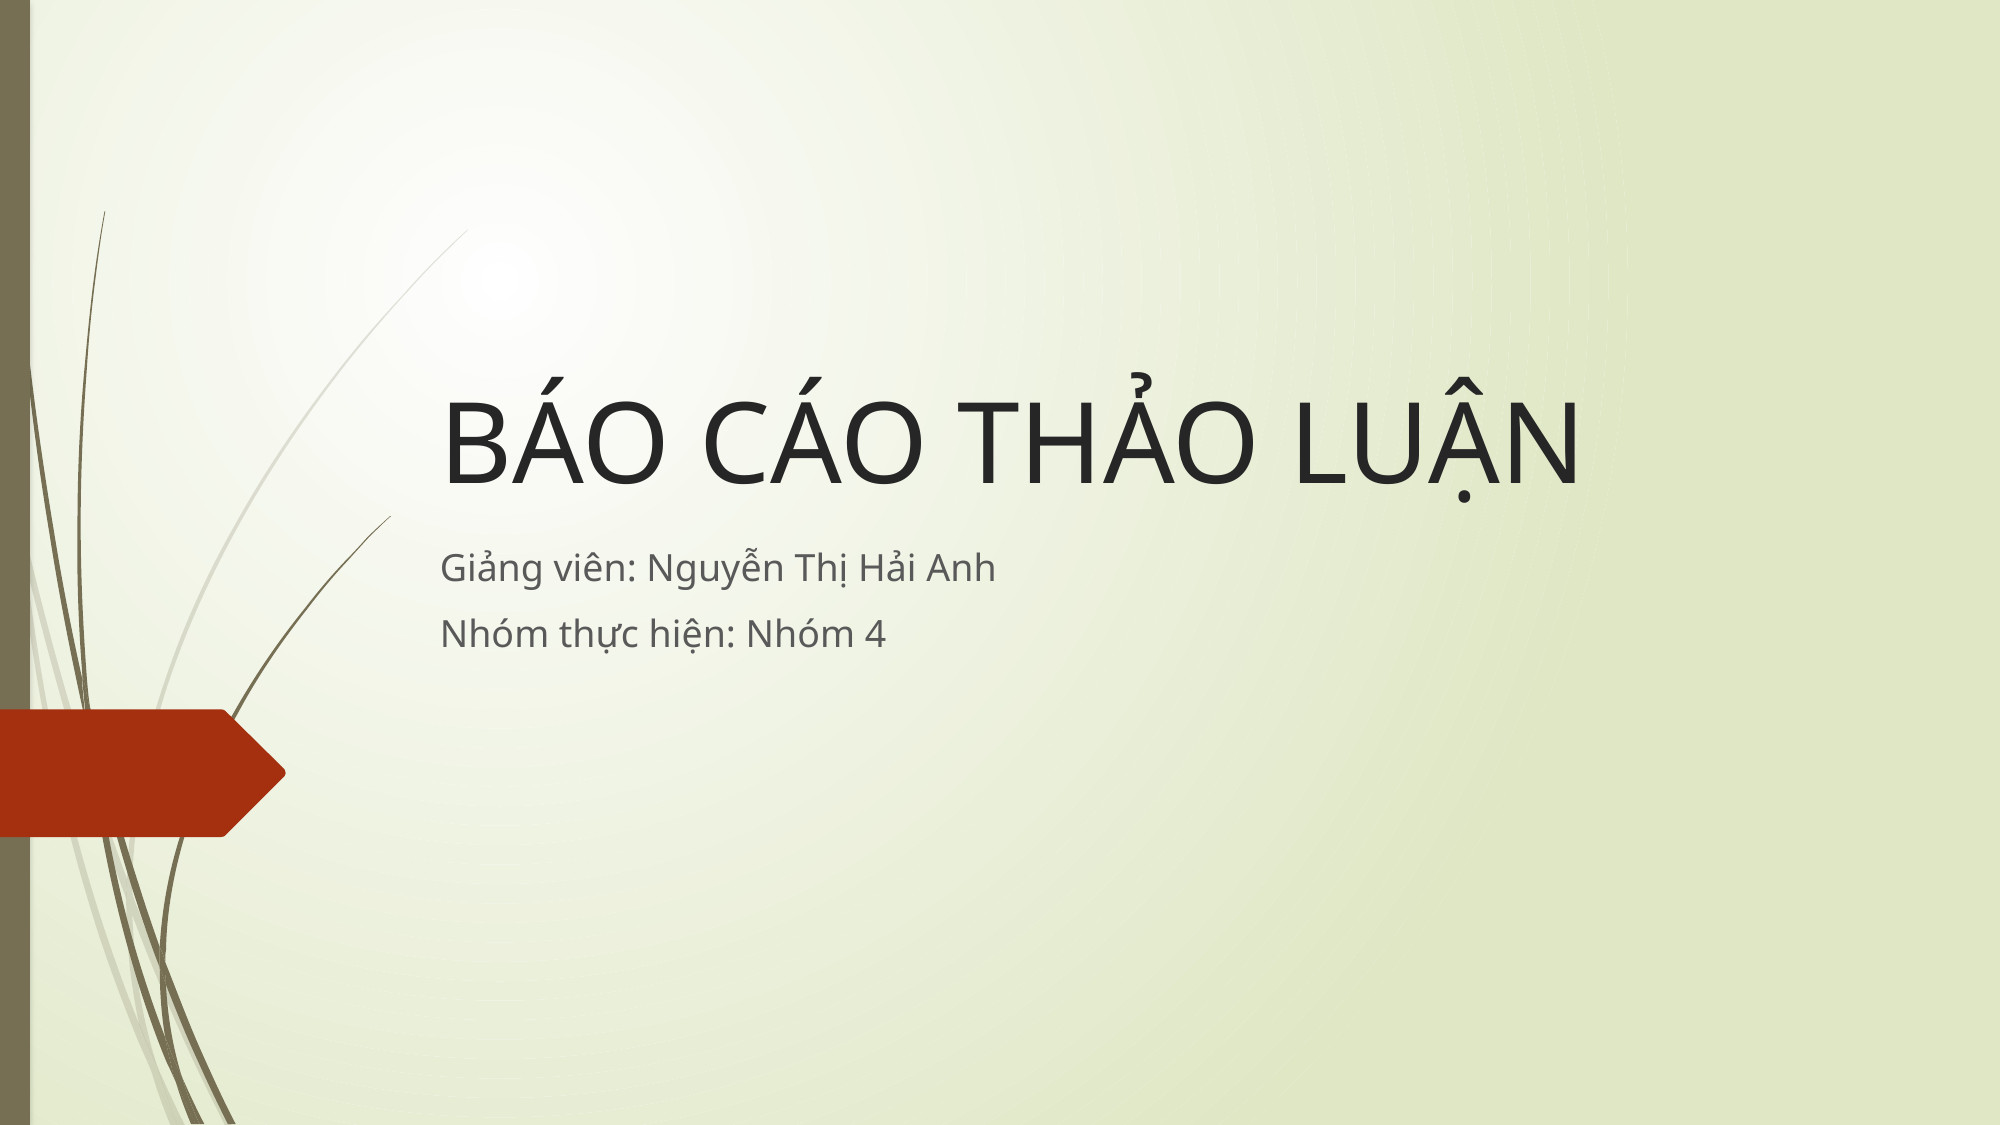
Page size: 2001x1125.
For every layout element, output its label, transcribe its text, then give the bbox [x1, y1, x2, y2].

title BÁO CÁO THẢO LUẬN [424, 142, 1888, 514]
subtitle Giảng viên: Nguyễn Thị Hải Anh Nhóm thực hiện: Nhóm 4 [424, 536, 1888, 969]
